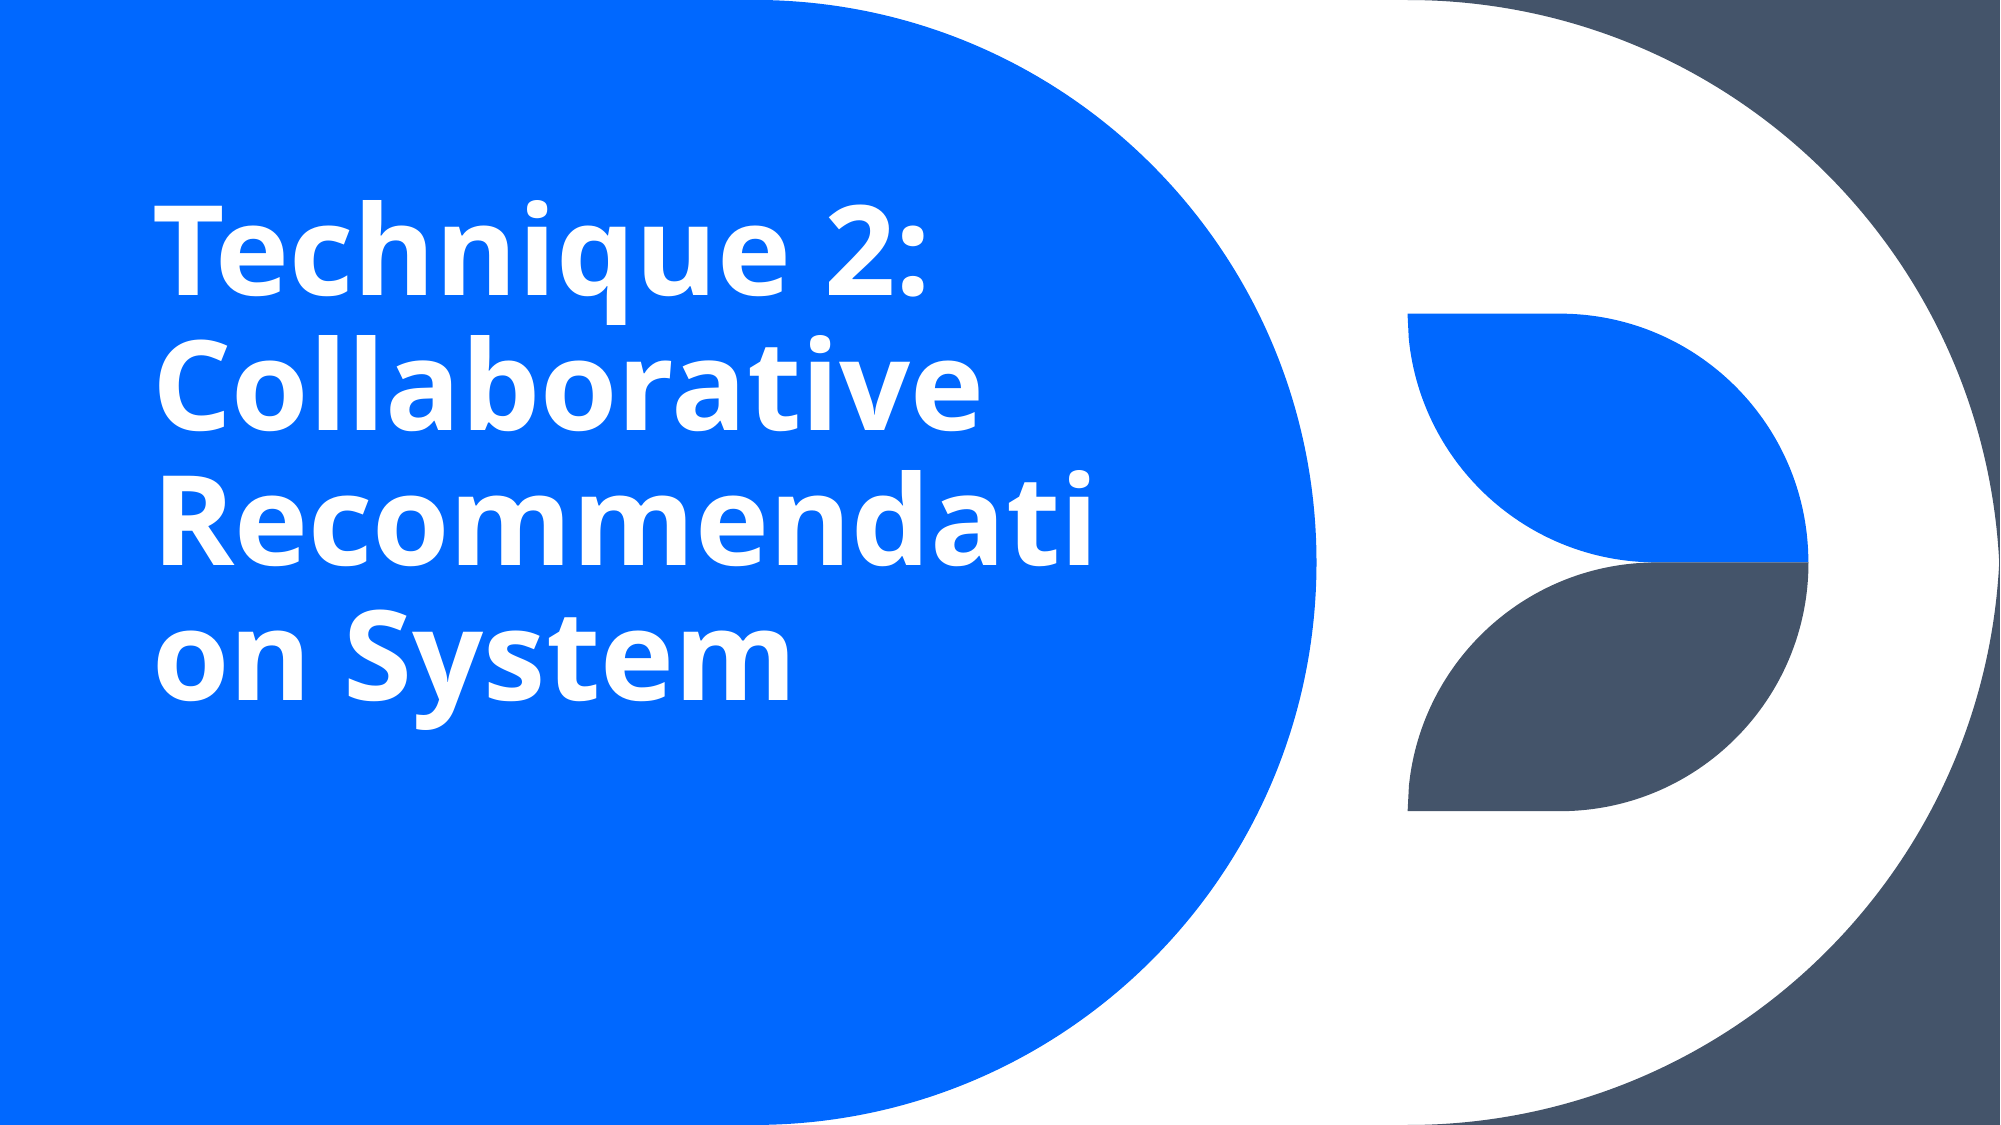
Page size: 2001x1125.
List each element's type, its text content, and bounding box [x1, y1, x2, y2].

title Technique 2: Collaborative Recommendation System [137, 343, 1162, 735]
